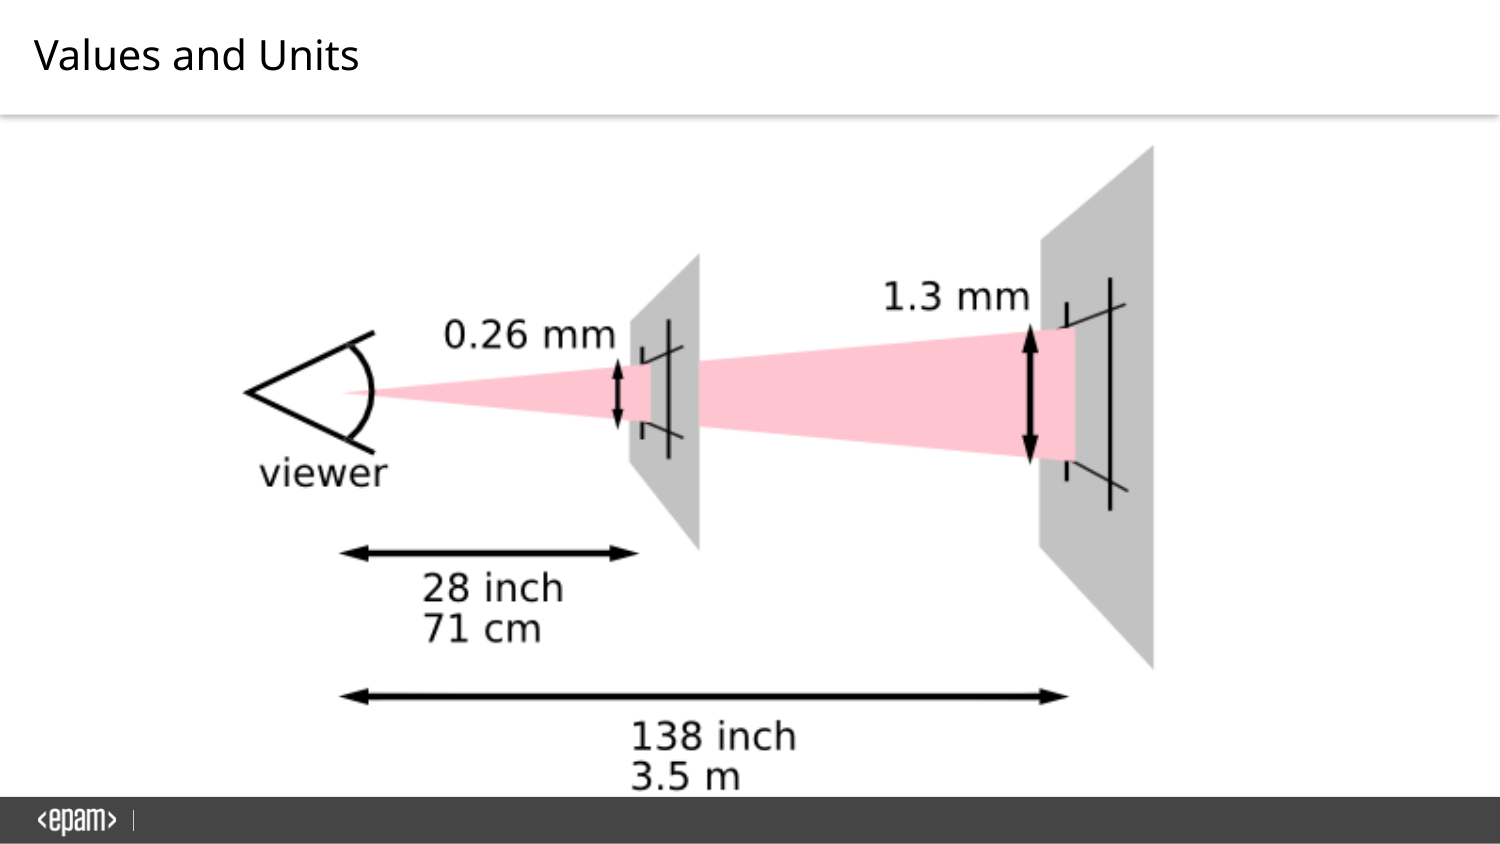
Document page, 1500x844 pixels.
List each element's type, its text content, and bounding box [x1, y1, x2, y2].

picture [37, 808, 117, 837]
list Values and Units [0, 0, 1500, 115]
picture [209, 129, 1214, 794]
